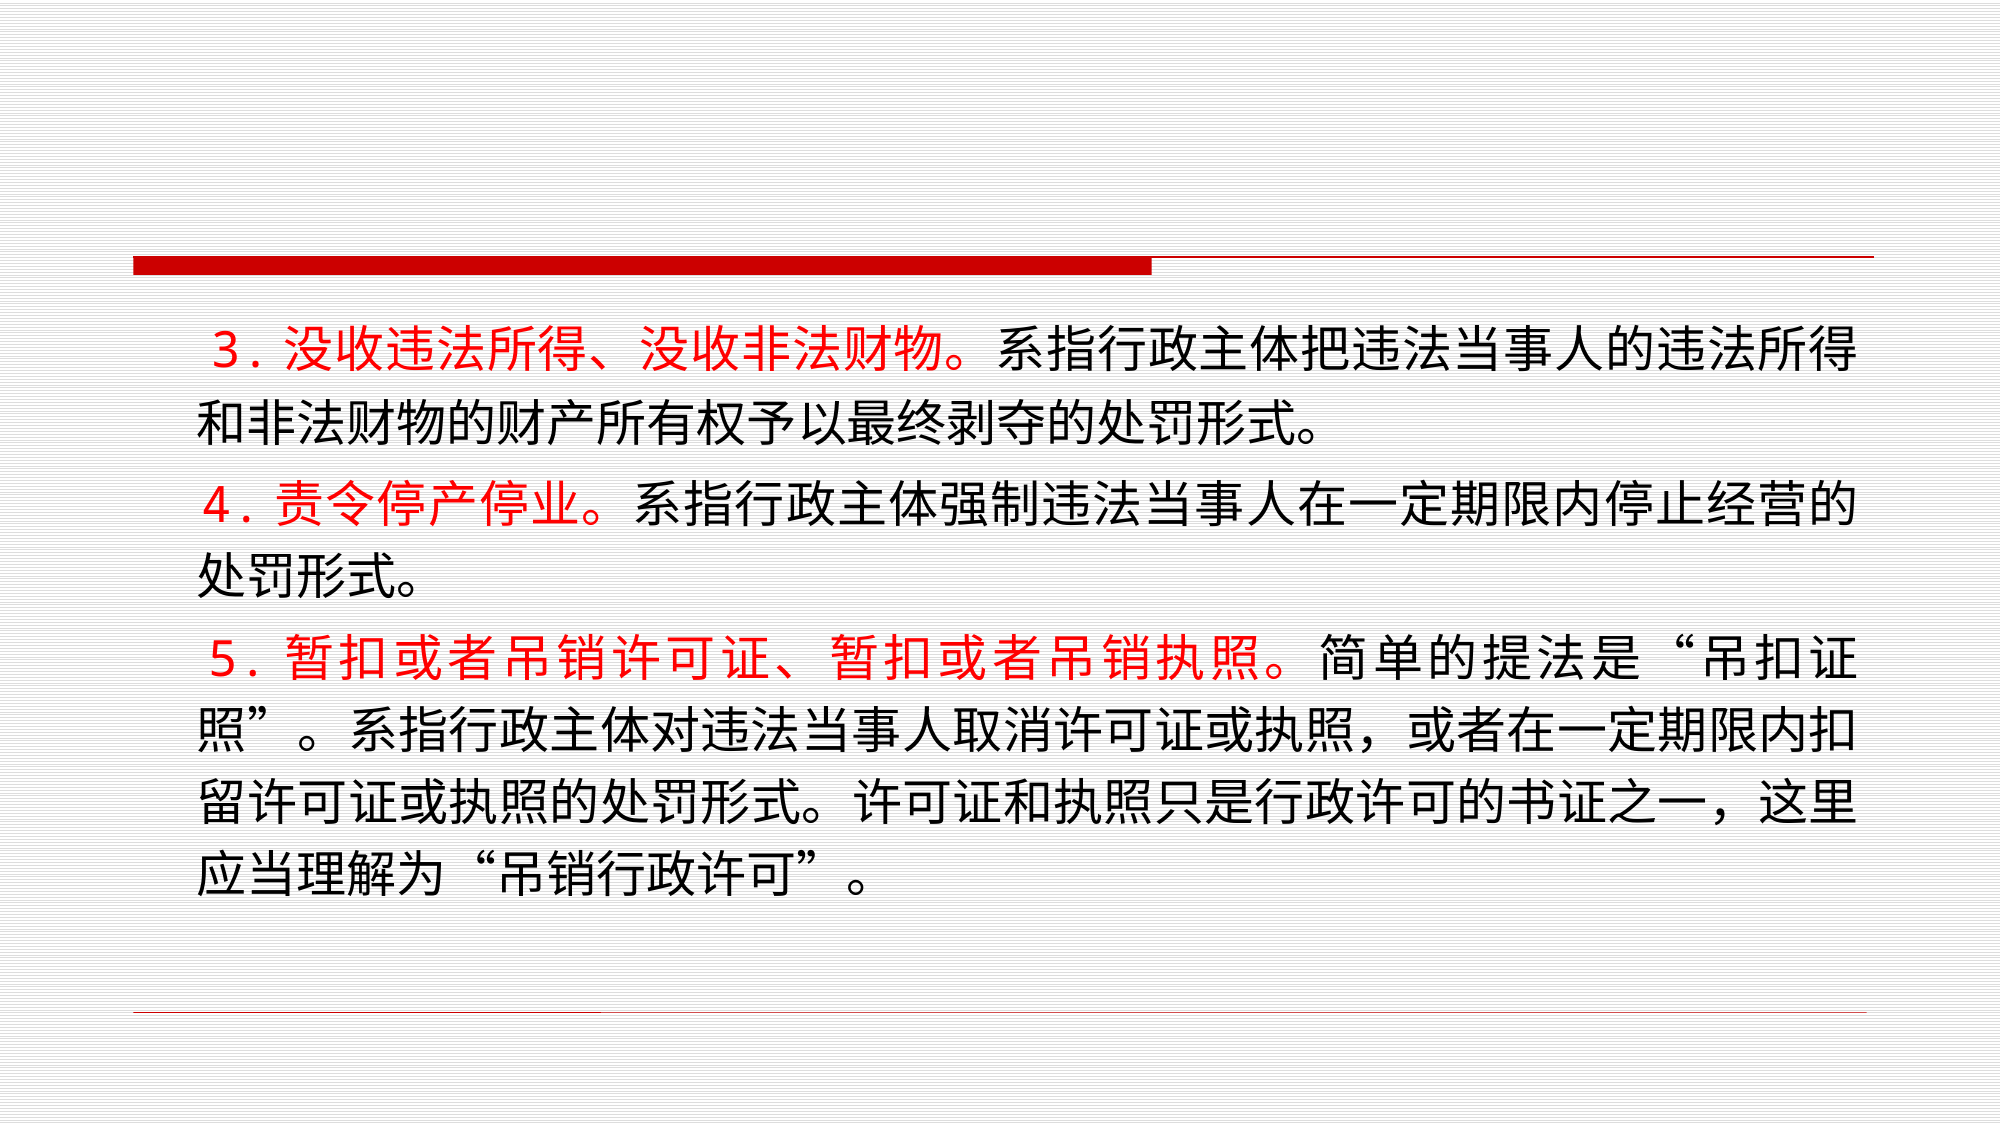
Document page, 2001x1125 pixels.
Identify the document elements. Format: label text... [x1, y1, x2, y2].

list 3.没收违法所得、没收非法财物。系指行政主体把违法当事人的违法所得和非法财物的财产所有权予以最终剥夺的处罚形式。 4.责令停产停业。系指行政主体强制违法当事人在一定期限内停止经营的处罚形式。 5.暂扣或者吊销许可证、暂扣或者吊销执照。简单的提法是“吊扣证照”。系指行政主体对违法当事人取消许可证或执照，或者在一定期限内扣留许可证或执照的处罚形式。许可证和执照只是行政许可的书证之一，这里应当理解为“吊销行政许可”。 [123, 287, 1875, 988]
